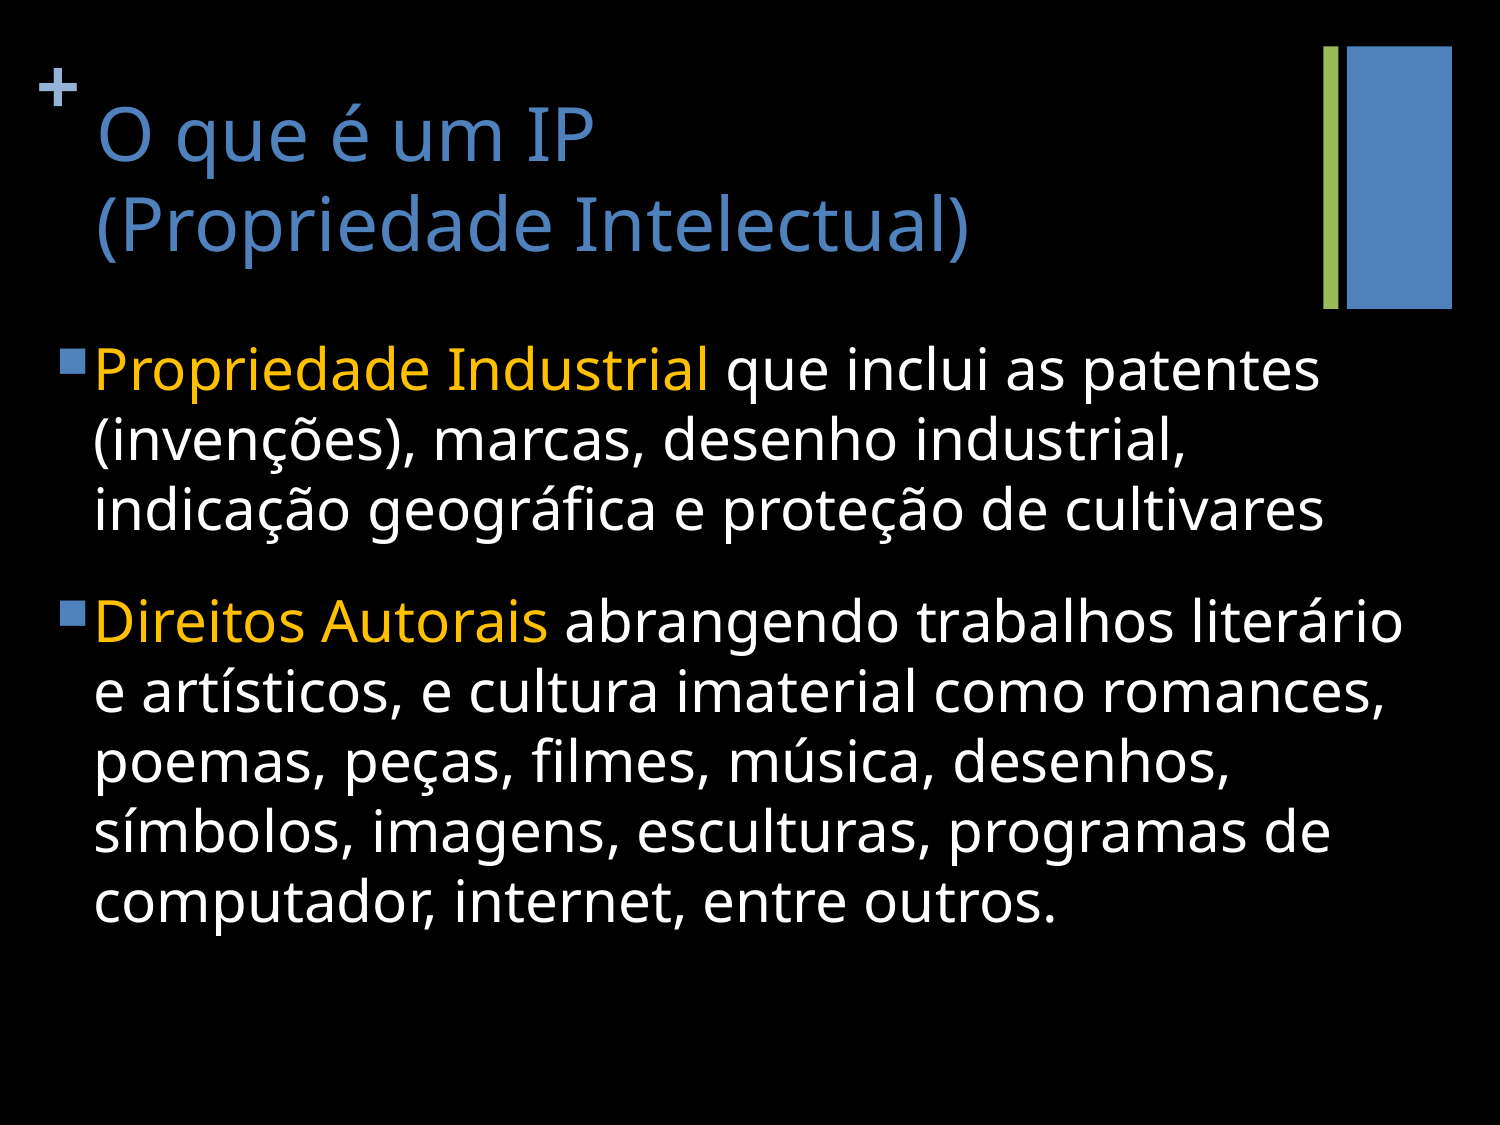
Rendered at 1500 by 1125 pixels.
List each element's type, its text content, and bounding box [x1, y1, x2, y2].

title O que é um IP (Propriedade Intelectual) [81, 79, 1322, 263]
list Propriedade Industrial que inclui as patentes (invenções), marcas, desenho industrial, indicação geográfica e proteção de cultivares Direitos Autorais abrangendo trabalhos literário e artísticos, e cultura imaterial como romances, poemas, peças, filmes, música, desenhos, símbolos, imagens, esculturas, programas de computador, internet, entre outros. [41, 324, 1448, 1006]
